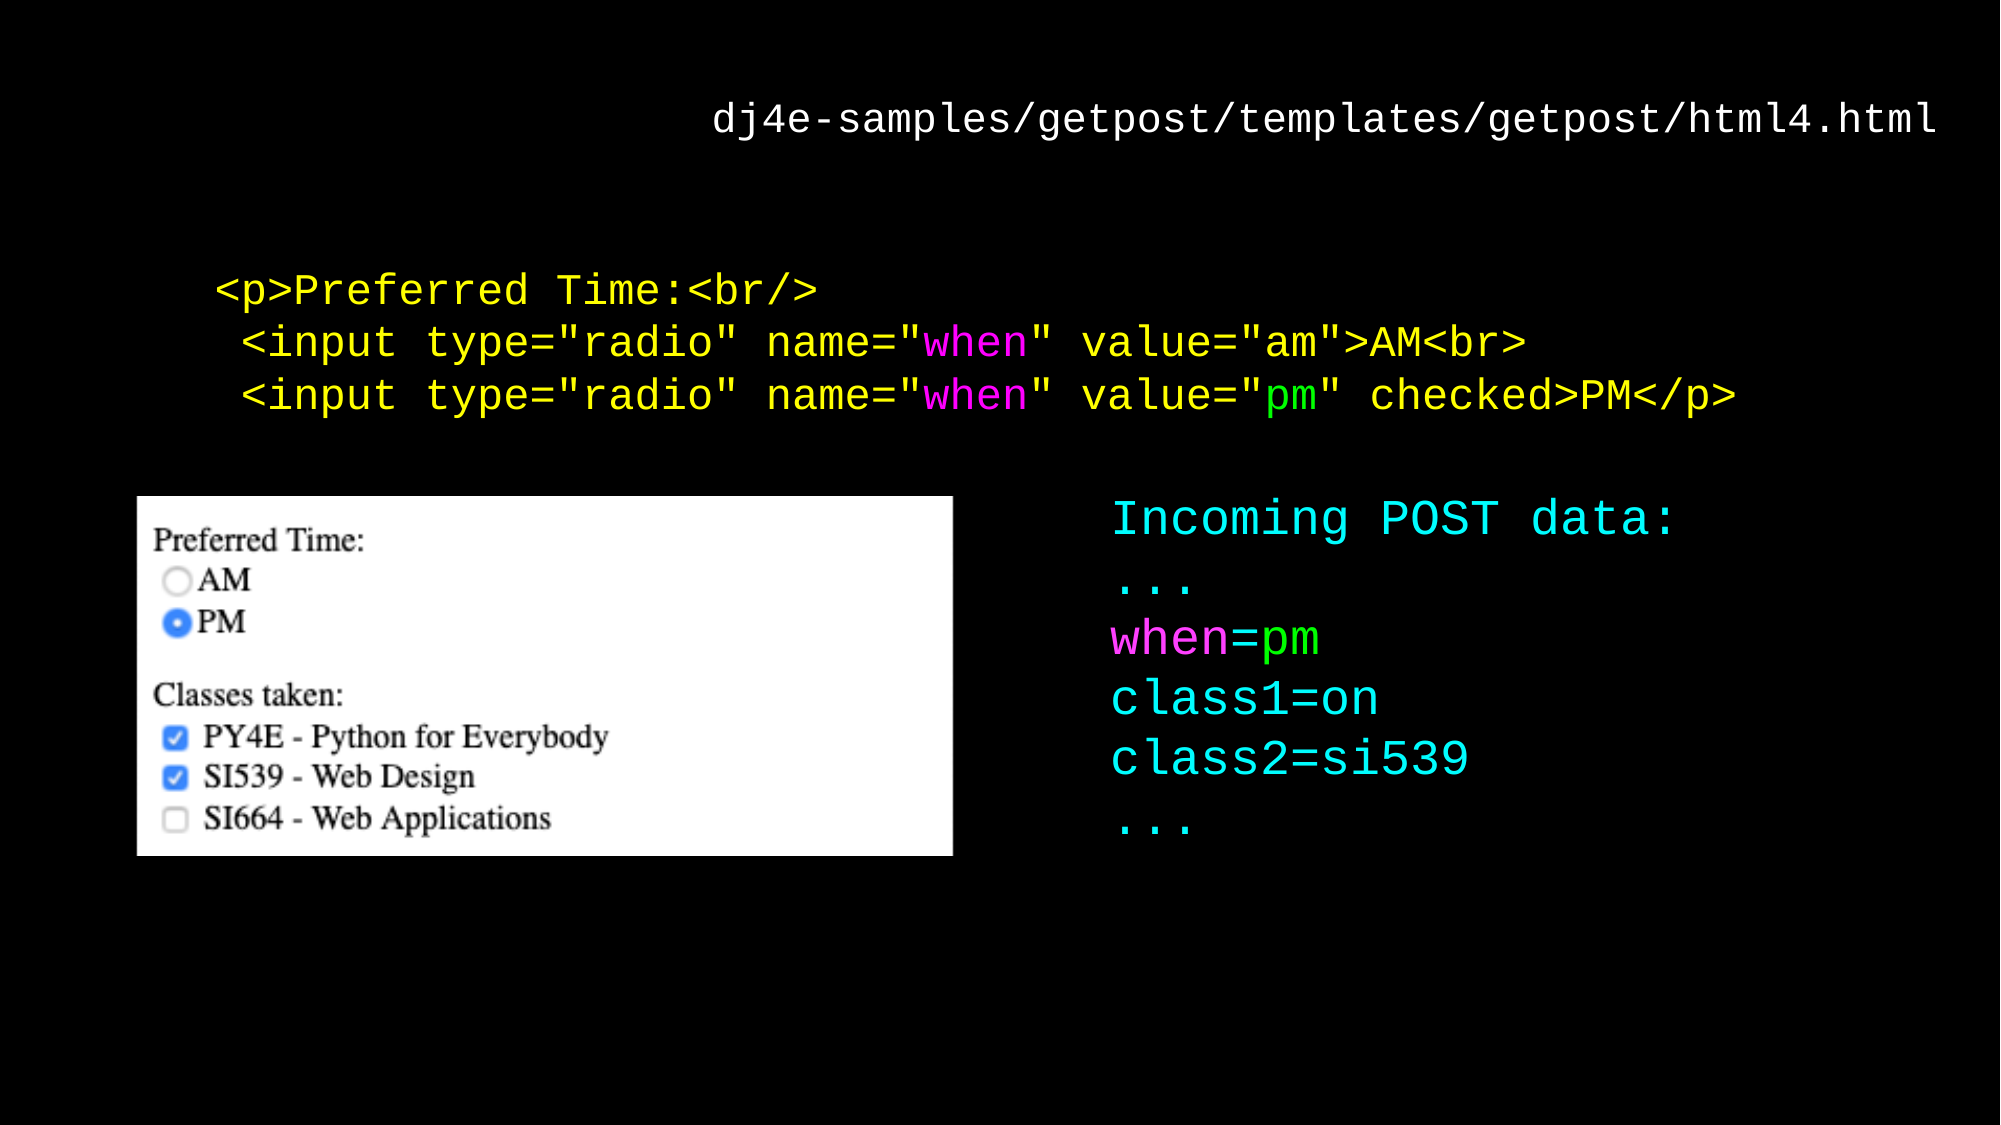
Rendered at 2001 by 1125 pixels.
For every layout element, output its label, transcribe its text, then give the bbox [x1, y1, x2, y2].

text_box <p>Preferred Time:<br/> <input type="radio" name="when" value="am">AM<br> <input type="radio" name="when" value="pm" checked>PM</p> [135, 260, 1811, 419]
text_box dj4e-samples/getpost/templates/getpost/html4.html [711, 90, 1937, 141]
text_box Incoming POST data: ... when=pm class1=on class2=si539 ... [1095, 476, 1859, 852]
picture [66, 496, 1025, 856]
